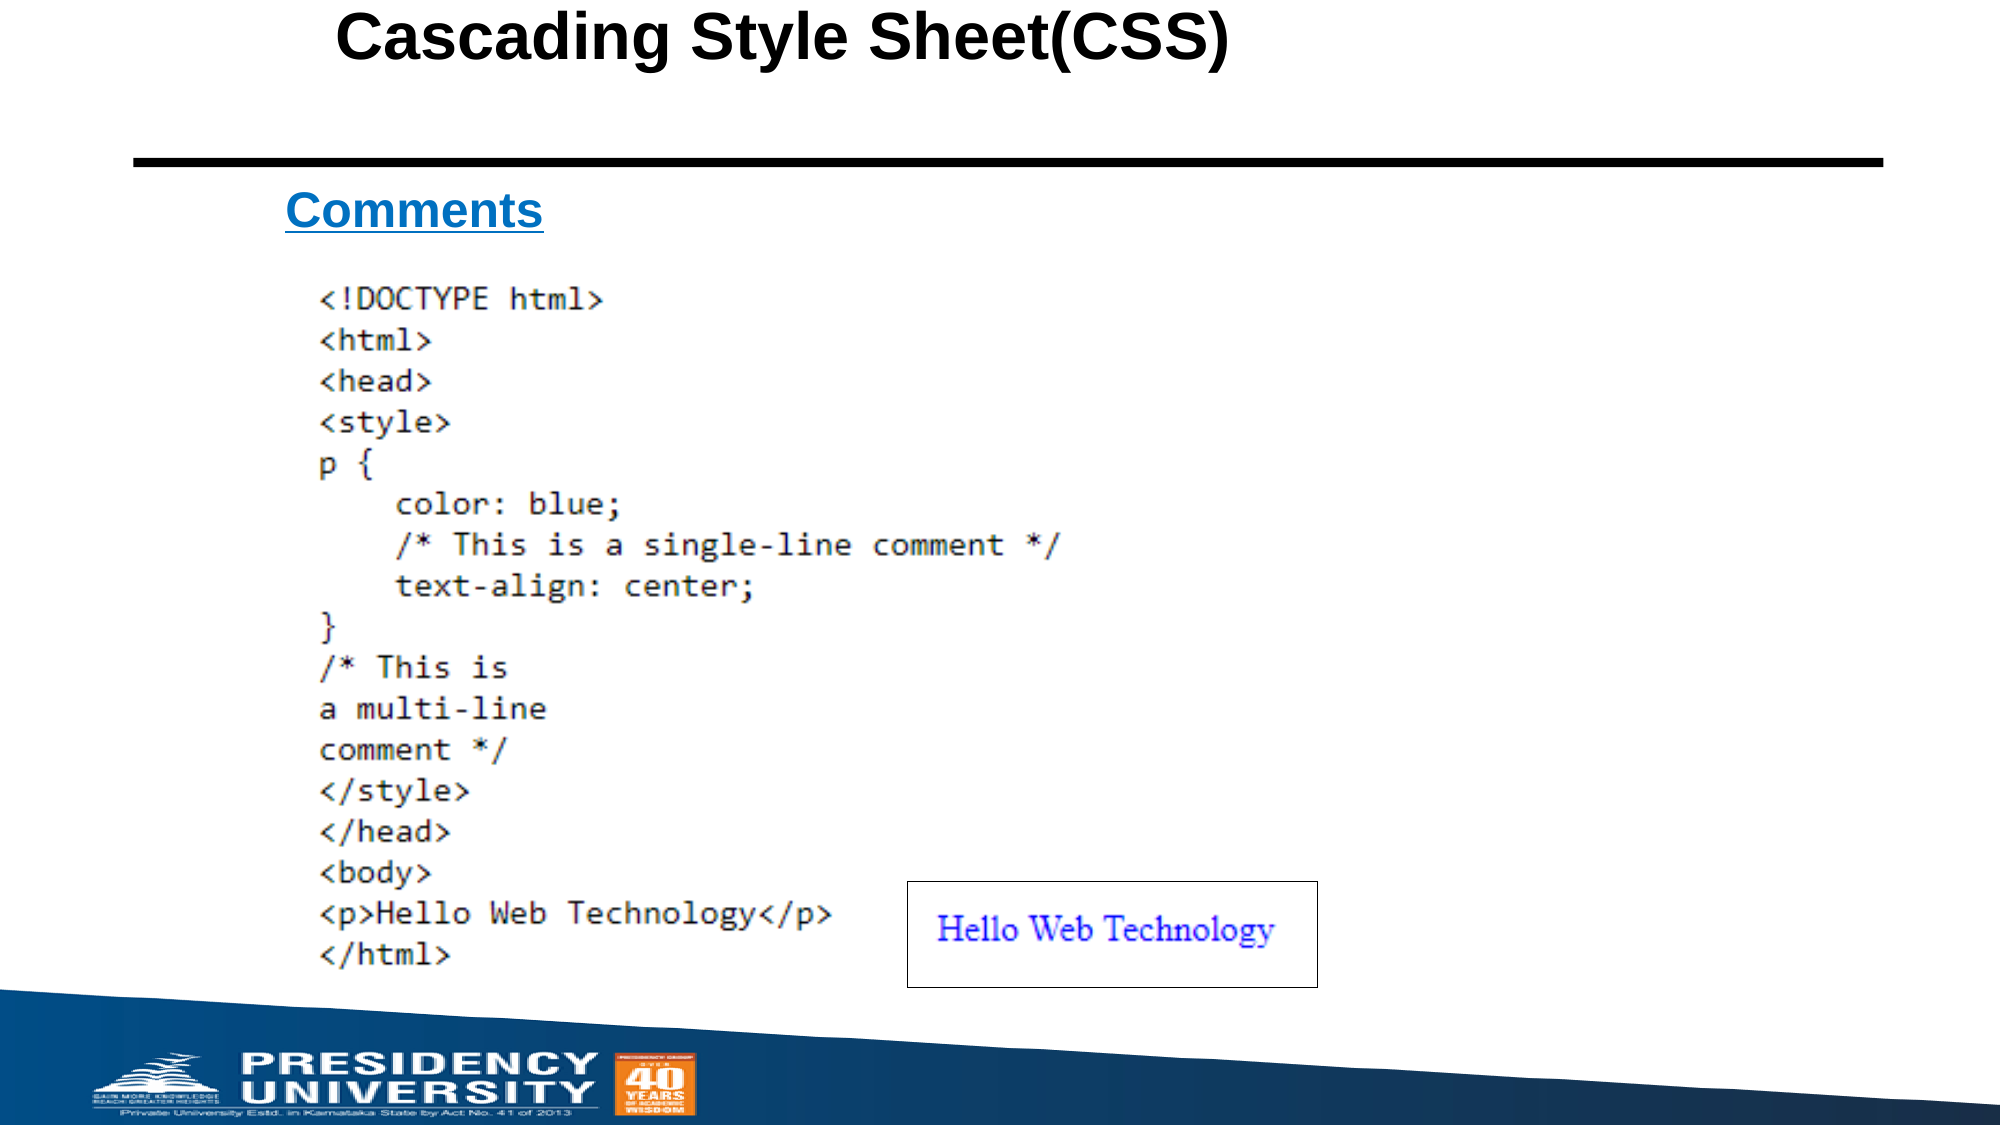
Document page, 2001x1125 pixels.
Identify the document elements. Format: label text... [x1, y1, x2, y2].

picture [0, 275, 2000, 1125]
list Comments [274, 186, 1676, 750]
title Cascading Style Sheet(CSS) [324, 0, 1251, 80]
